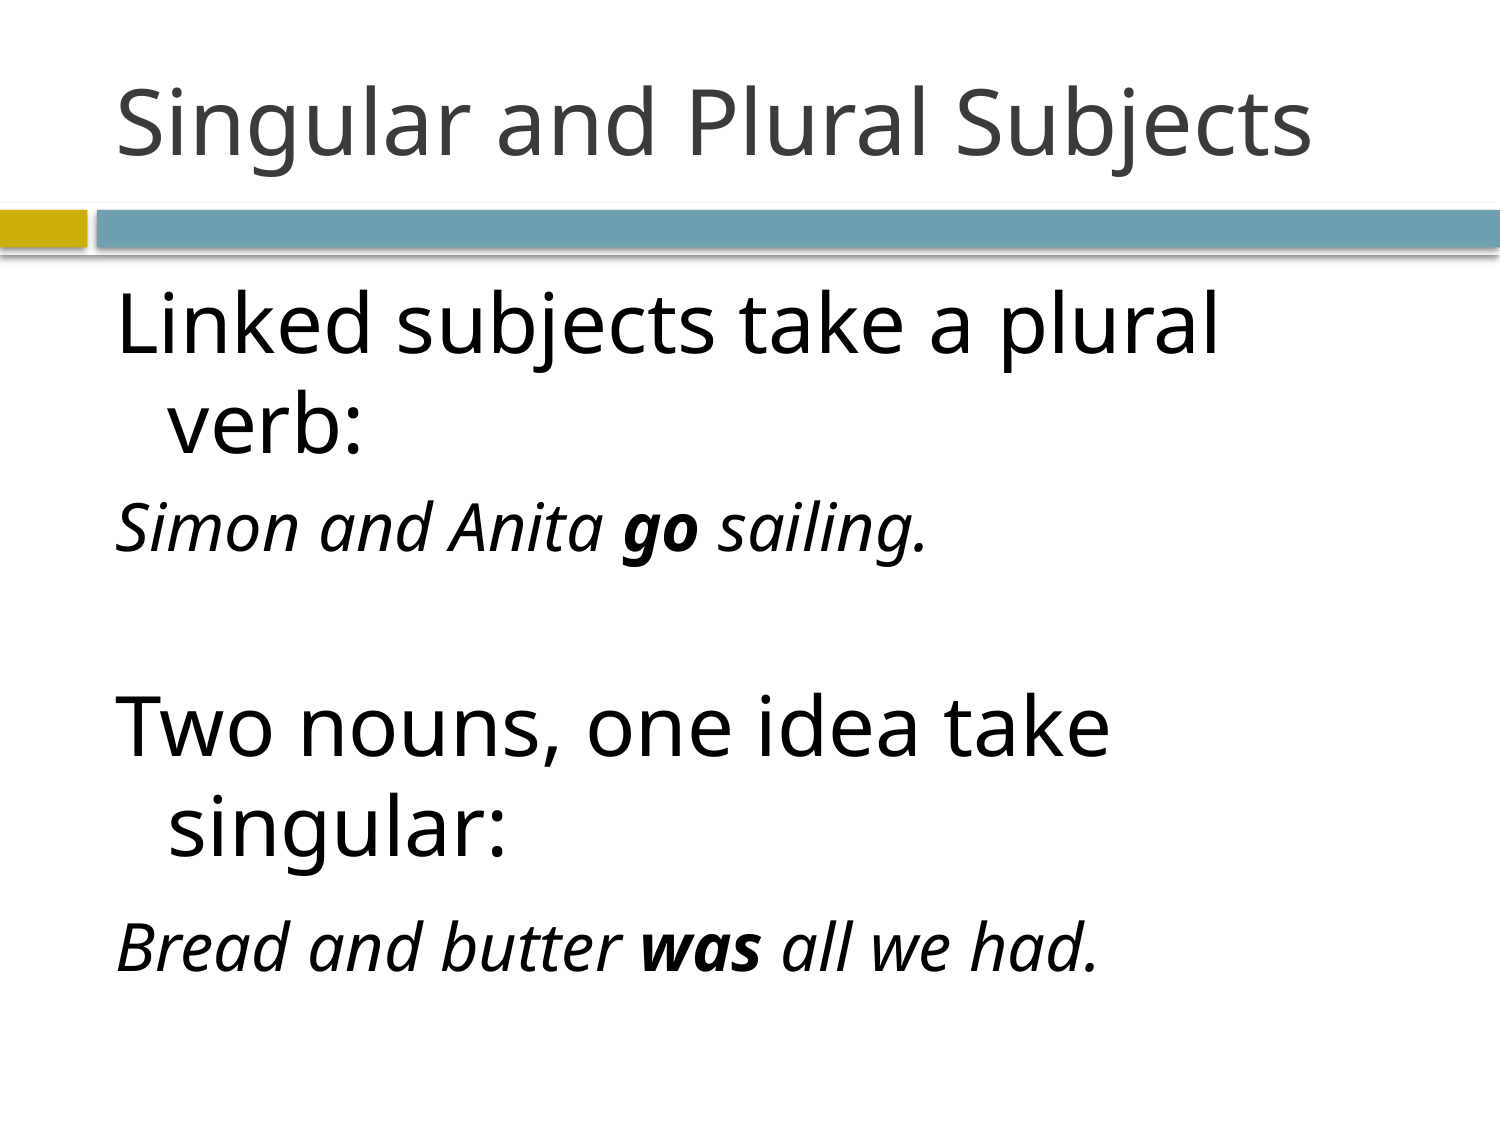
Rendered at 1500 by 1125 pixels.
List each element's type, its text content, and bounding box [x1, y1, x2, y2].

title Singular and Plural Subjects [100, 37, 1439, 201]
list Linked subjects take a plural verb: Simon and Anita go sailing. Two nouns, one idea take singular: Bread and butter was all we had. [100, 262, 1439, 1001]
